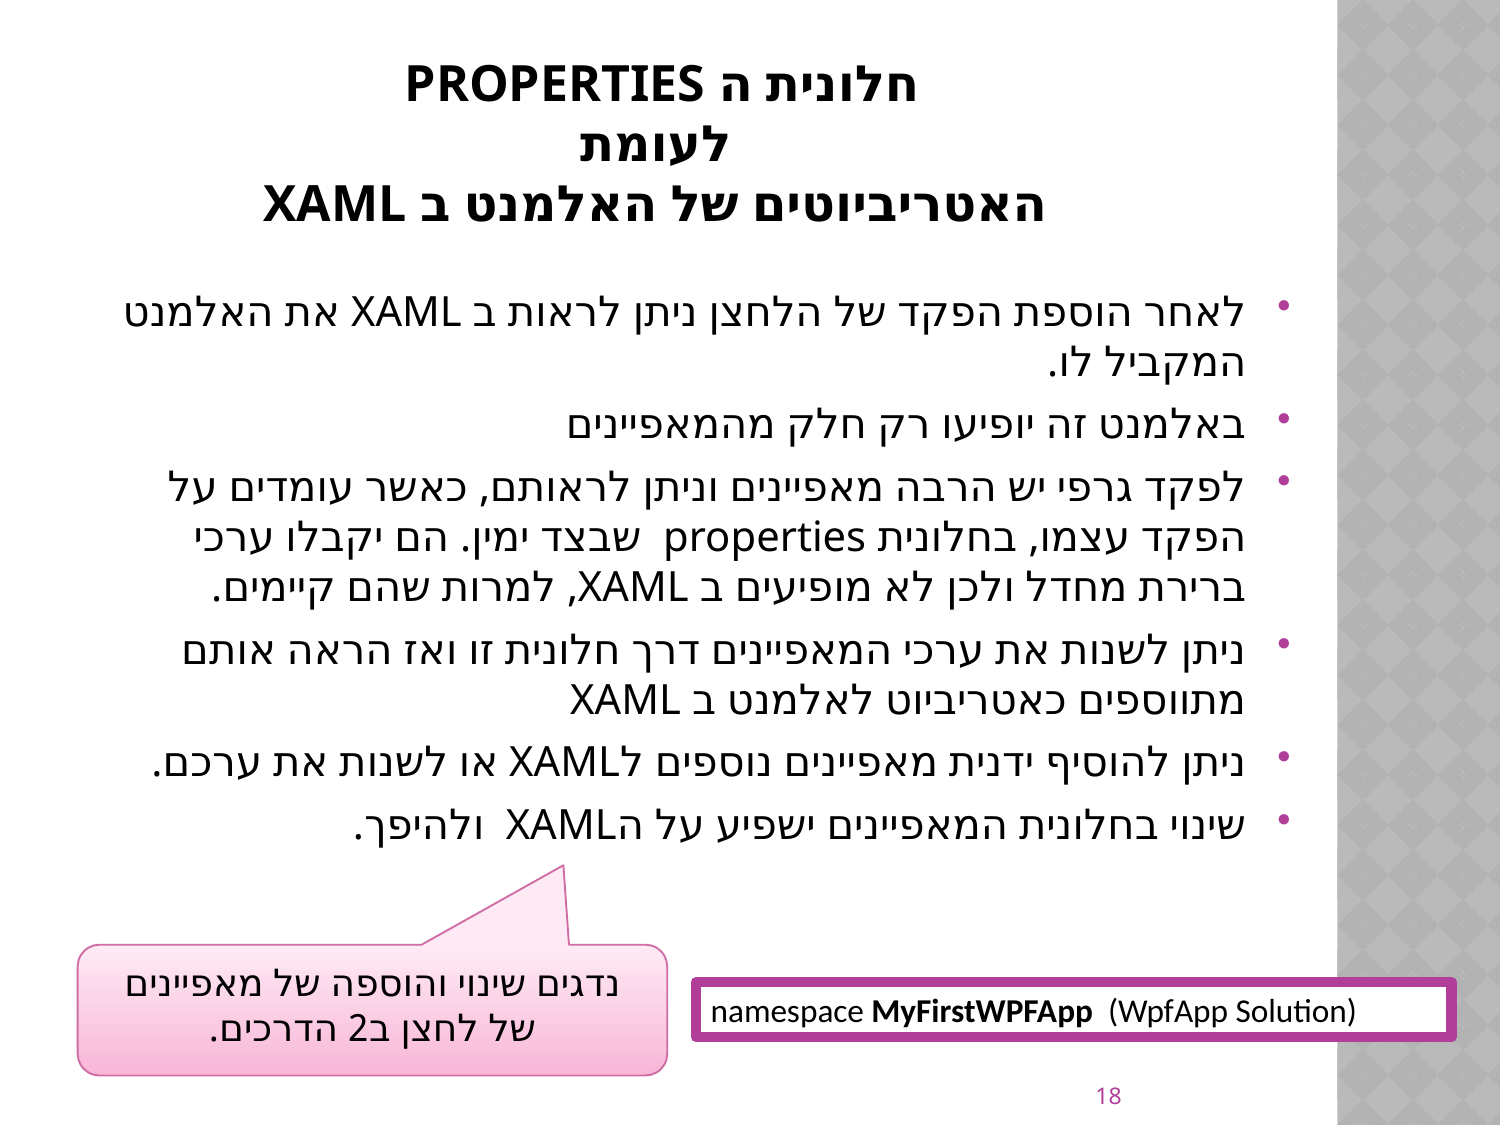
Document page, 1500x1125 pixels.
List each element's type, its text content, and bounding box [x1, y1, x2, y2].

slide_number 18 [1025, 1075, 1122, 1113]
title חלונית ה PROPERTIES לעומת האטריביוטים של האלמנט ב XAML [29, 19, 1282, 232]
text_box נדגים שינוי והוספה של מאפיינים של לחצן ב2 הדרכים. [76, 864, 669, 1077]
text_box namespace MyFirstWPFApp (WpfApp Solution) [695, 982, 1452, 1037]
list לאחר הוספת הפקד של הלחצן ניתן לראות ב XAML את האלמנט המקביל לו. באלמנט זה יופיעו רק חלק מהמאפיינים לפקד גרפי יש הרבה מאפיינים וניתן לראותם, כאשר עומדים על הפקד עצמו, בחלונית properties שבצד ימין. הם יקבלו ערכי ברירת מחדל ולכן לא מופיעים ב XAML, למרות שהם קיימים. ניתן לשנות את ערכי המאפיינים דרך חלונית זו ואז הראה אותם מתווספים כאטריביוט לאלמנט ב XAML ניתן להוסיף ידנית מאפיינים נוספים לXAML או לשנות את ערכם. שינוי בחלונית המאפיינים ישפיע על הXAML ולהיפך. [100, 276, 1307, 870]
